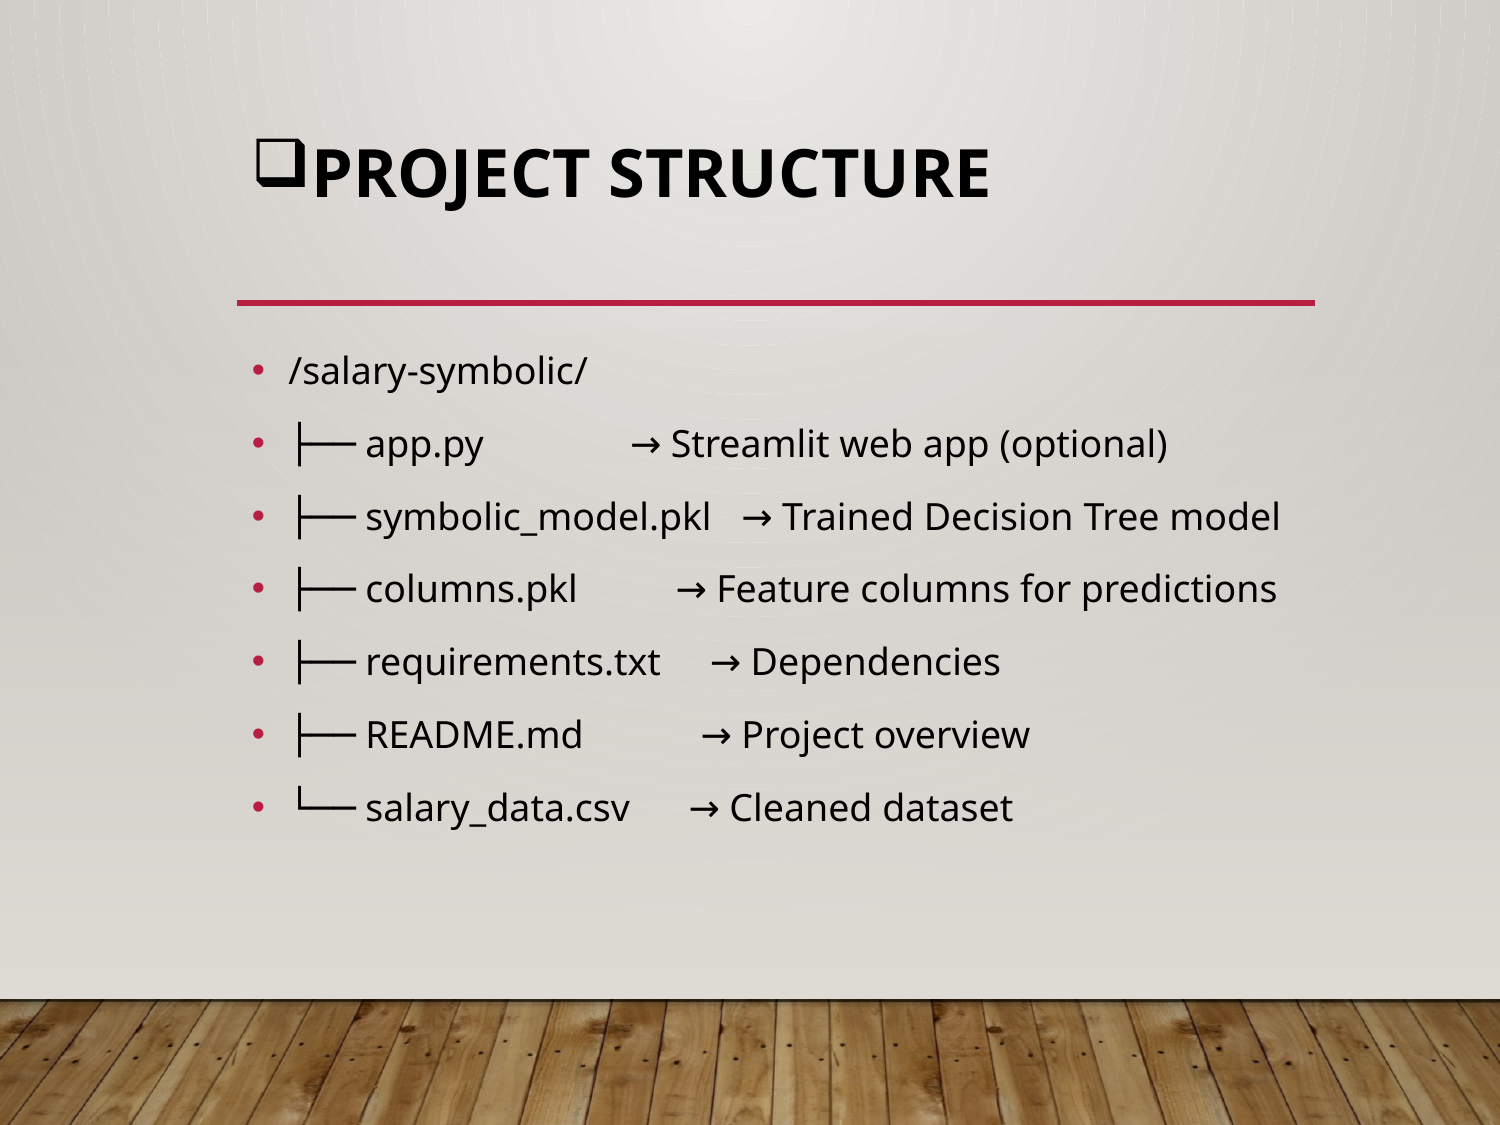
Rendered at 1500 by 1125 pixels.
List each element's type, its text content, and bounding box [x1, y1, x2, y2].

title Project Structure [236, 131, 1315, 305]
list /salary-symbolic/ ├── app.py → Streamlit web app (optional) ├── symbolic_model.pkl → Trained Decision Tree model ├── columns.pkl → Feature columns for predictions ├── requirements.txt → Dependencies ├── README.md → Project overview └── salary_data.csv → Cleaned dataset [236, 330, 1315, 897]
picture [0, 999, 1500, 1125]
